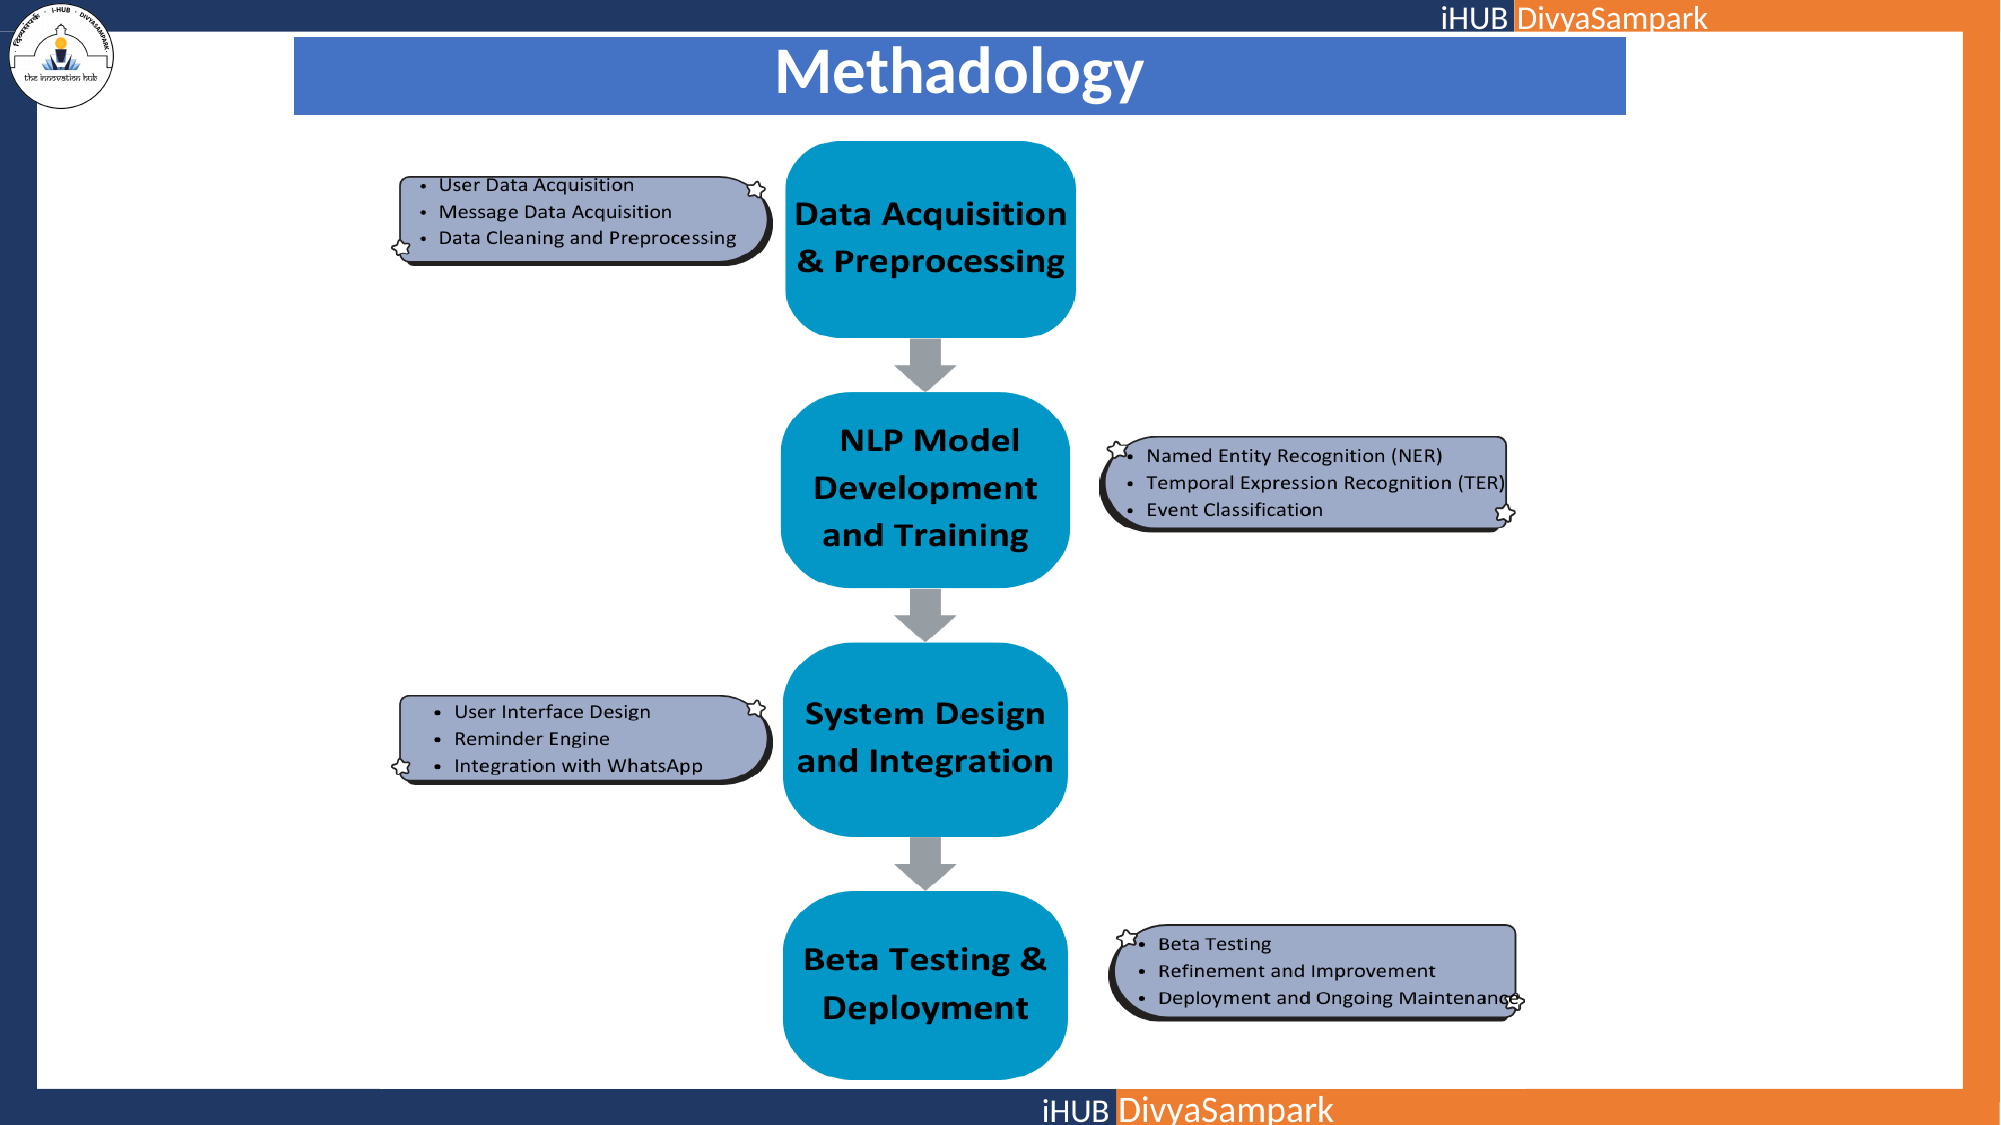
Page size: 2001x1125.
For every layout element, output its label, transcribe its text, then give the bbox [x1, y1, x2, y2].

picture [379, 131, 1526, 1089]
table_header Methadology [294, 37, 1626, 115]
picture [0, 0, 133, 128]
